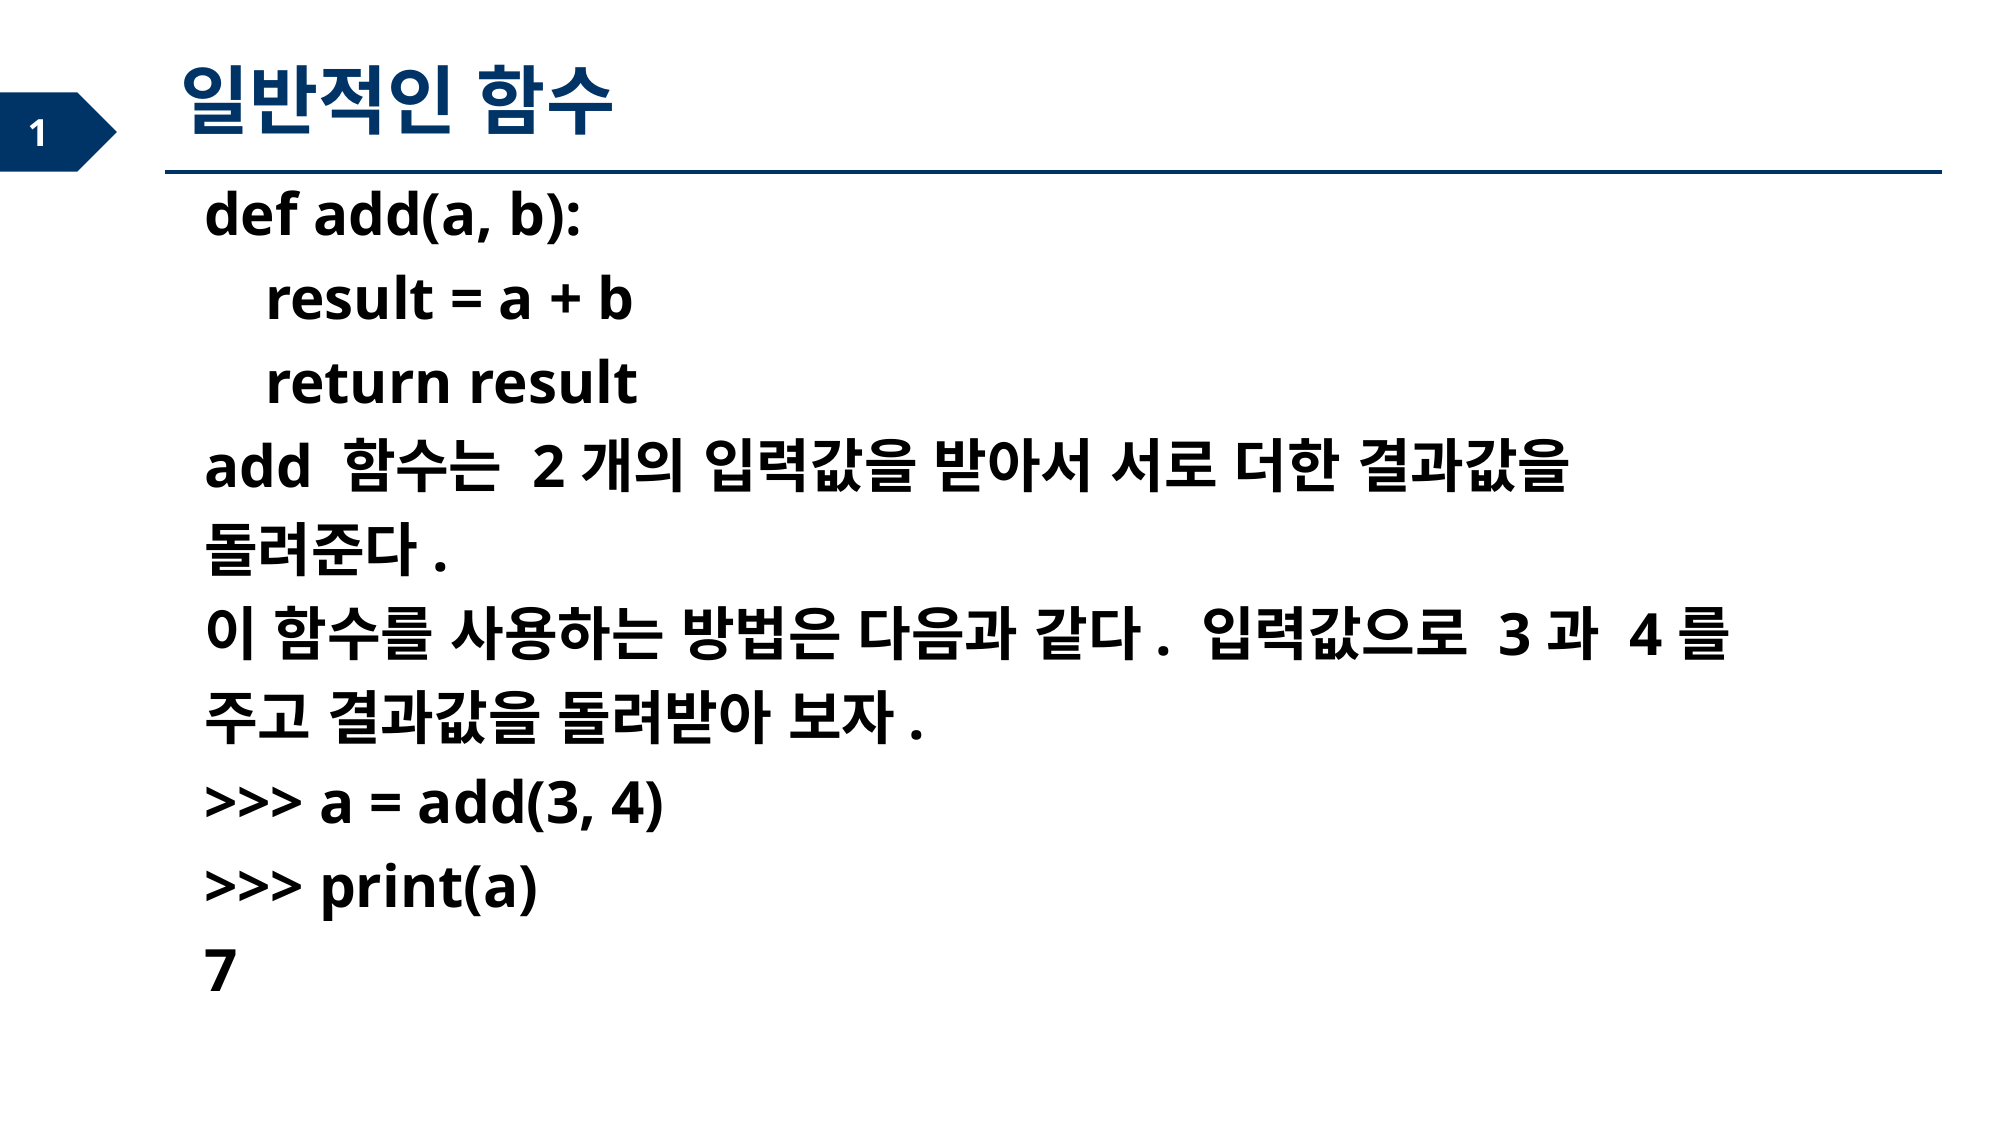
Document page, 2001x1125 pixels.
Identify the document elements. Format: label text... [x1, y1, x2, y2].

text_box def add(a, b): result = a + b return result add 함수는 2개의 입력값을 받아서 서로 더한 결과값을 돌려준다. 이 함수를 사용하는 방법은 다음과 같다. 입력값으로 3과 4를 주고 결과값을 돌려받아 보자. >>> a = add(3, 4) >>> print(a) 7 [188, 229, 1811, 938]
list 일반적인 함수 [165, 36, 1941, 172]
